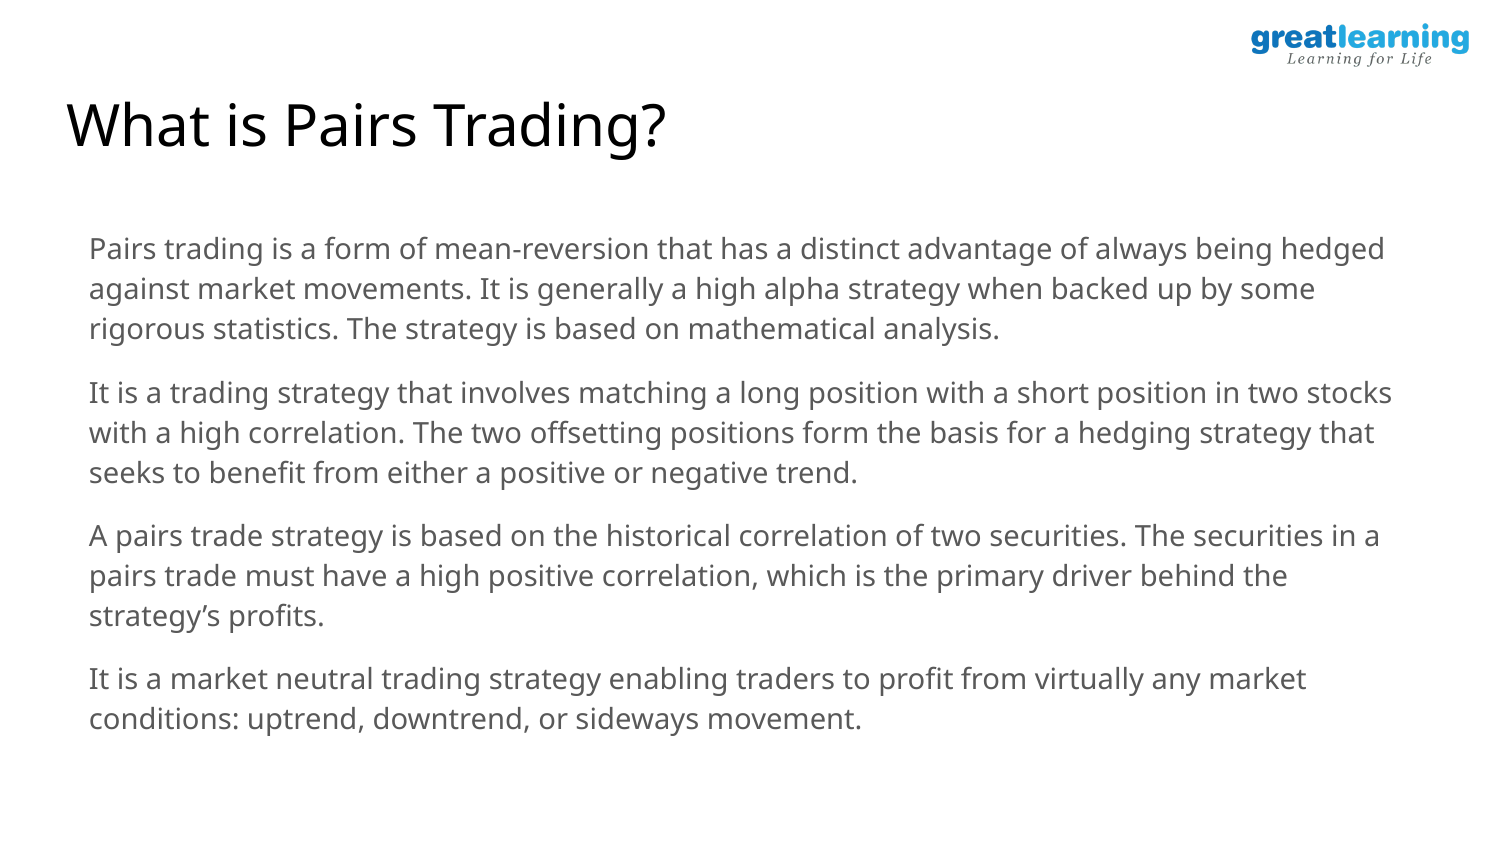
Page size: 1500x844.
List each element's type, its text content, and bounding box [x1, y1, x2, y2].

title What is Pairs Trading? [51, 72, 1449, 167]
picture [1251, 23, 1469, 67]
list Pairs trading is a form of mean-reversion that has a distinct advantage of always being hedged against market movements. It is generally a high alpha strategy when backed up by some rigorous statistics. The strategy is based on mathematical analysis. It is a trading strategy that involves matching a long position with a short position in two stocks with a high correlation. The two offsetting positions form the basis for a hedging strategy that seeks to benefit from either a positive or negative trend. A pairs trade strategy is based on the historical correlation of two securities. The securities in a pairs trade must have a high positive correlation, which is the primary driver behind the strategy’s profits. It is a market neutral trading strategy enabling traders to profit from virtually any market conditions: uptrend, downtrend, or sideways movement. [51, 210, 1413, 771]
